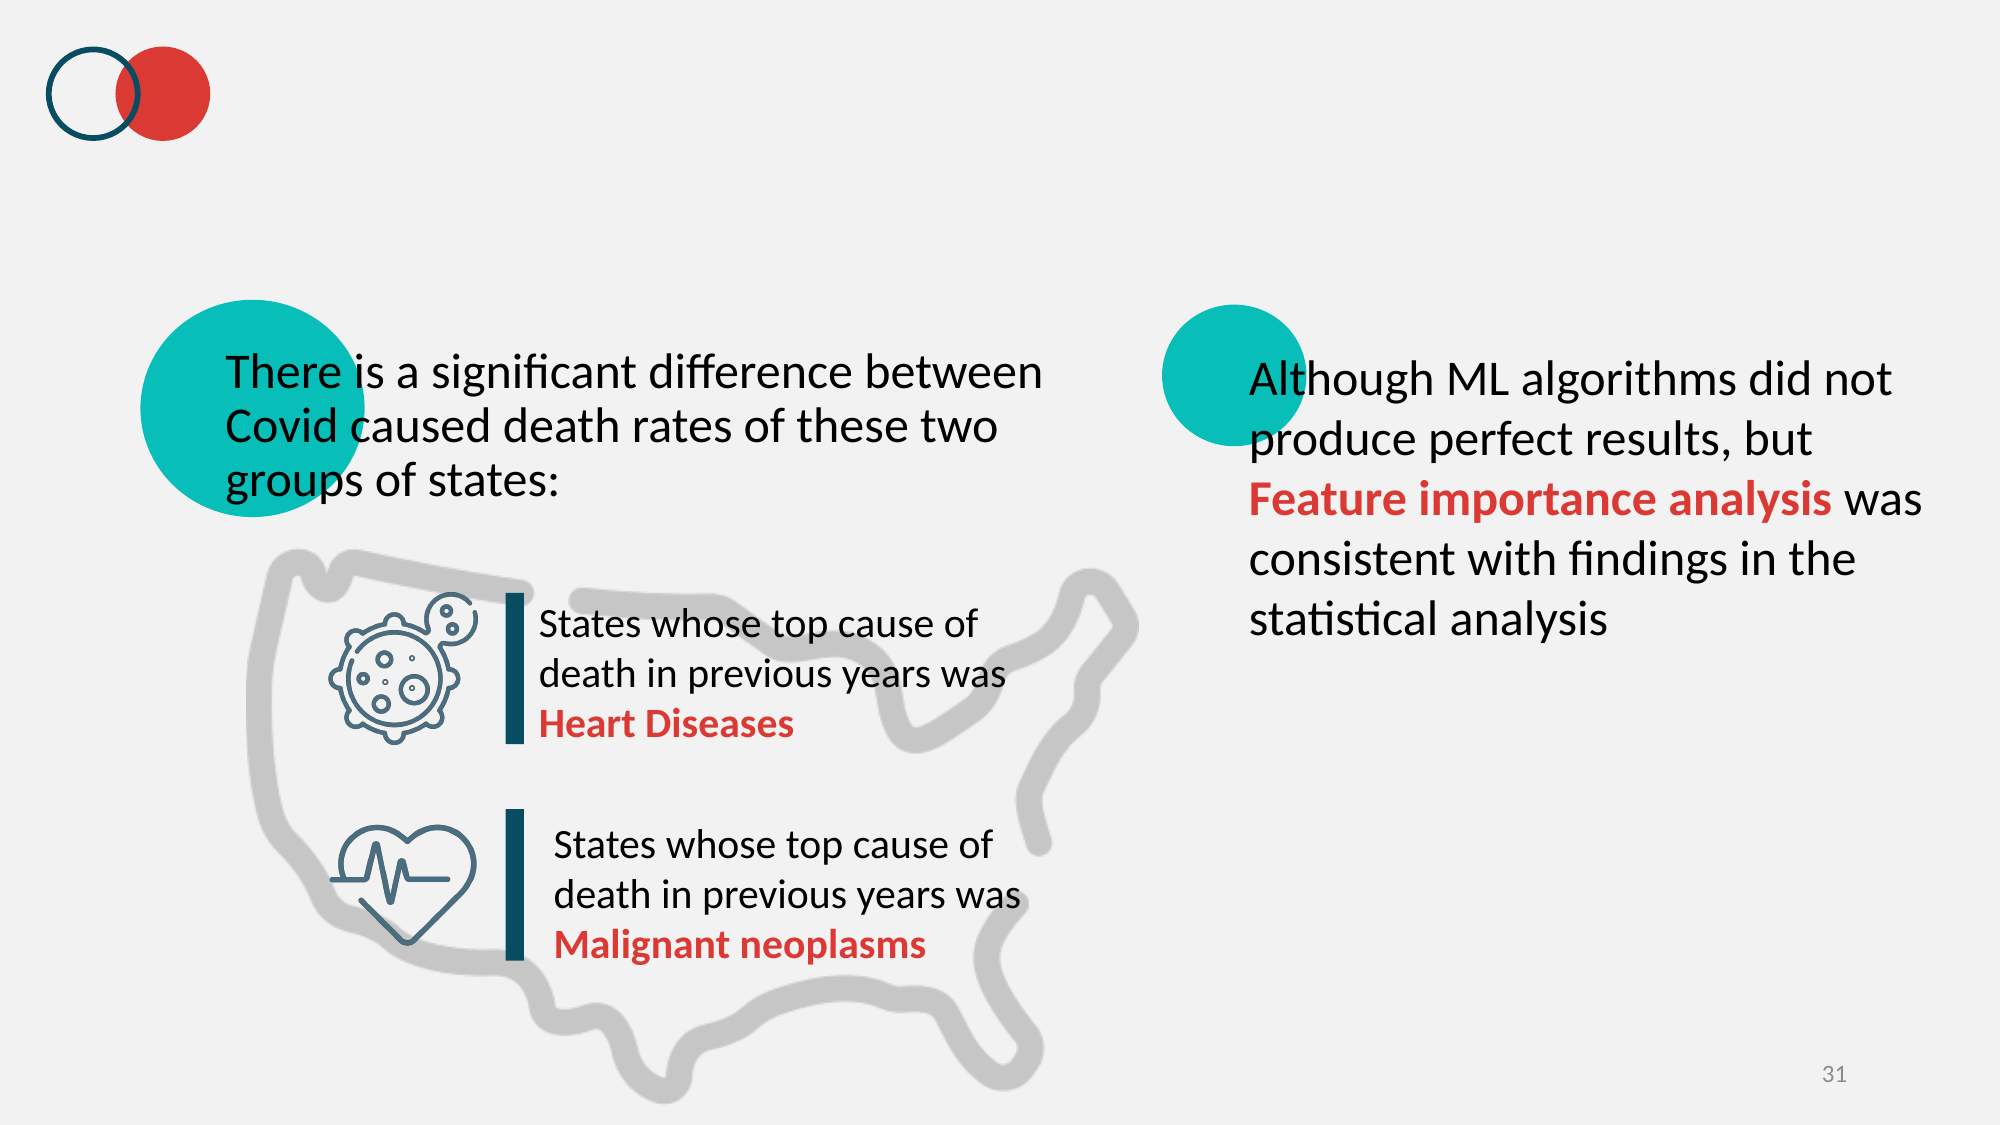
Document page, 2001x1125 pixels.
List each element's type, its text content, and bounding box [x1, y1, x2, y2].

slide_number 31 [1412, 1042, 1863, 1103]
picture [246, 381, 1139, 1125]
text_box Although ML algorithms did not produce perfect results, but Feature importance analysis was consistent with findings in the statistical analysis [1234, 337, 1956, 653]
text_box [139, 298, 339, 511]
text_box [1161, 303, 1297, 448]
text_box There is a significant difference between Covid caused death rates of these two groups of states: [210, 337, 1117, 555]
